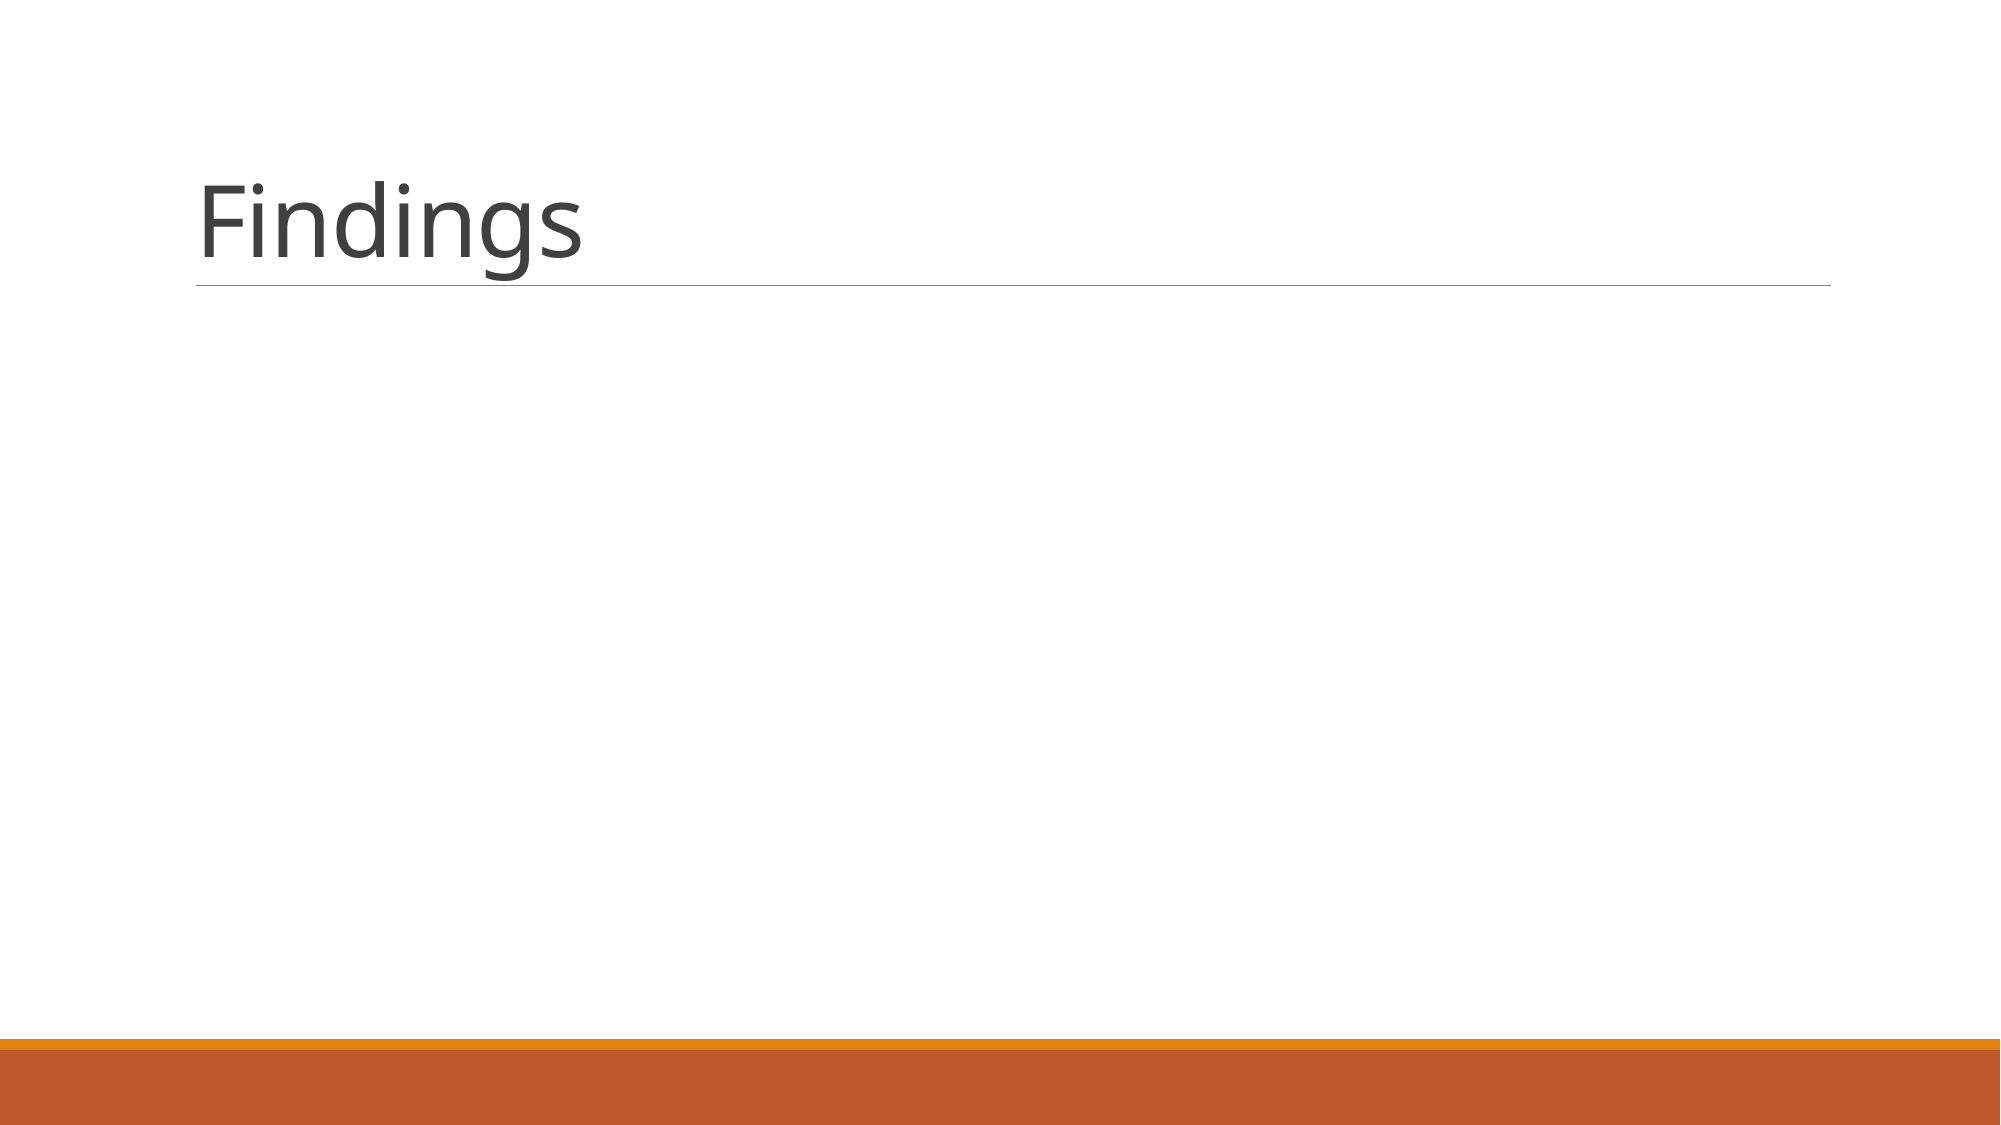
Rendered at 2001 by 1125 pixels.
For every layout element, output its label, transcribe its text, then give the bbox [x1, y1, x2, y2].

title Findings [180, 47, 1830, 285]
